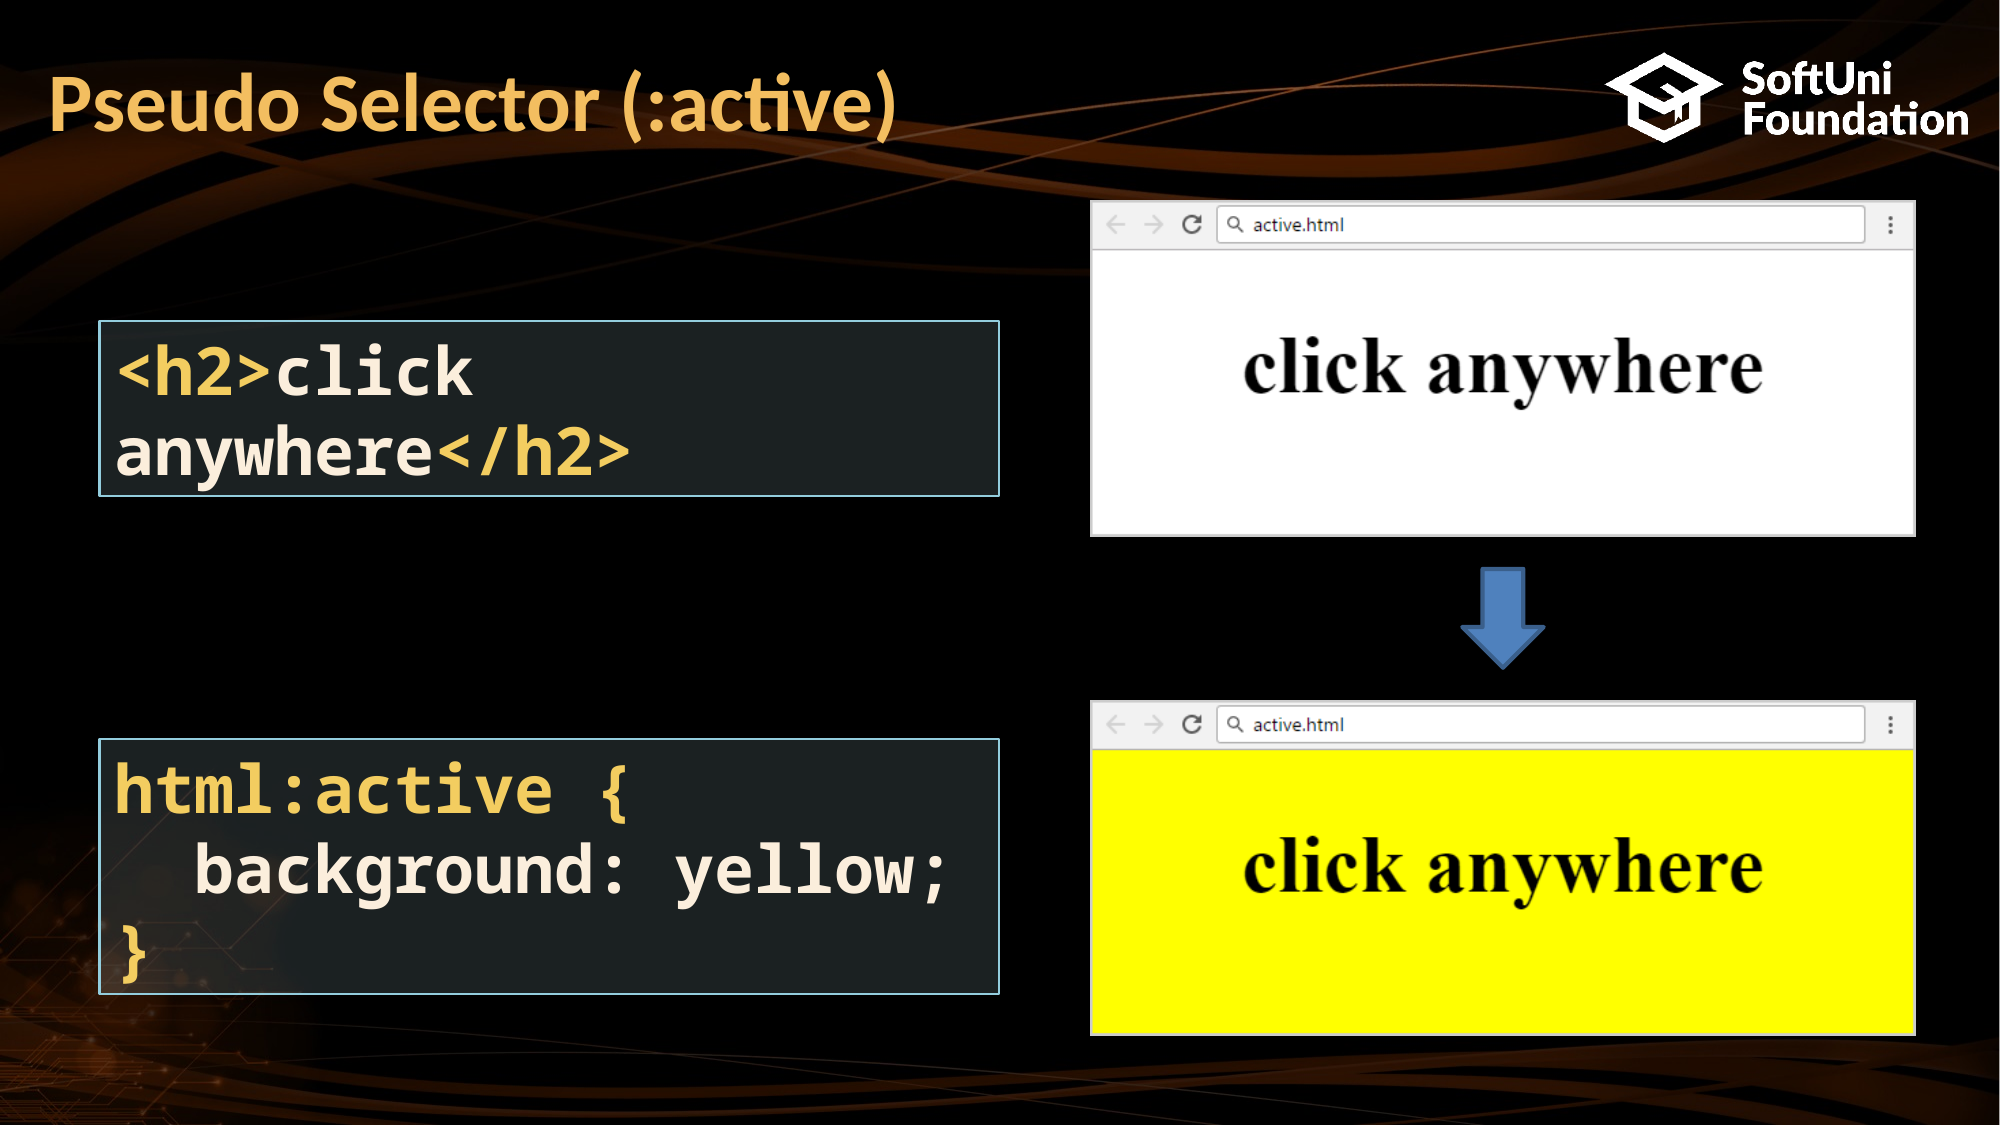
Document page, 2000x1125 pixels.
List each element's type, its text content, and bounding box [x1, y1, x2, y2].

picture [0, 0, 2000, 1125]
text_box [1460, 566, 1546, 670]
text_box <h2>click anywhere</h2> [99, 321, 1000, 496]
text_box html:active { background: yellow; } [99, 739, 1000, 994]
text_box Pseudo Selector (:active) [30, 6, 1602, 189]
